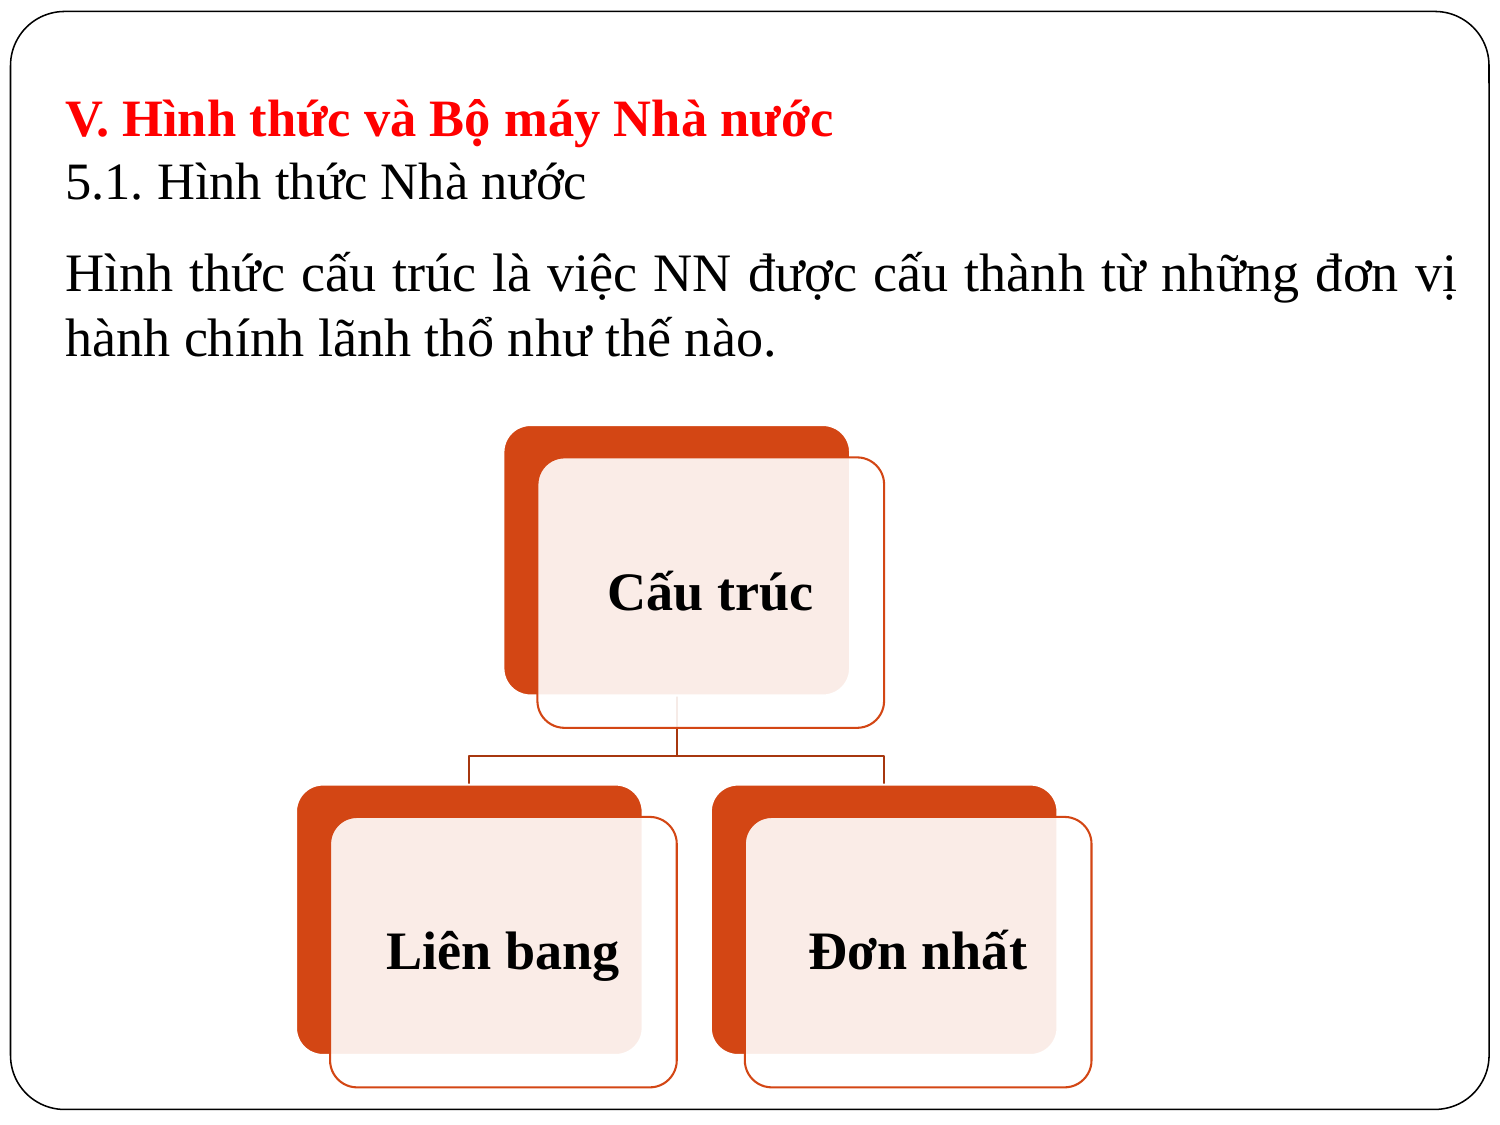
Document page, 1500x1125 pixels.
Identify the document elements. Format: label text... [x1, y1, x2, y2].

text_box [295, 424, 1092, 1088]
title V. Hình thức và Bộ máy Nhà nước 5.1. Hình thức Nhà nước [50, 75, 1475, 220]
text_box Hình thức cấu trúc là việc NN được cấu thành từ những đơn vị hành chính lãnh thổ như thế nào. [49, 220, 1475, 383]
